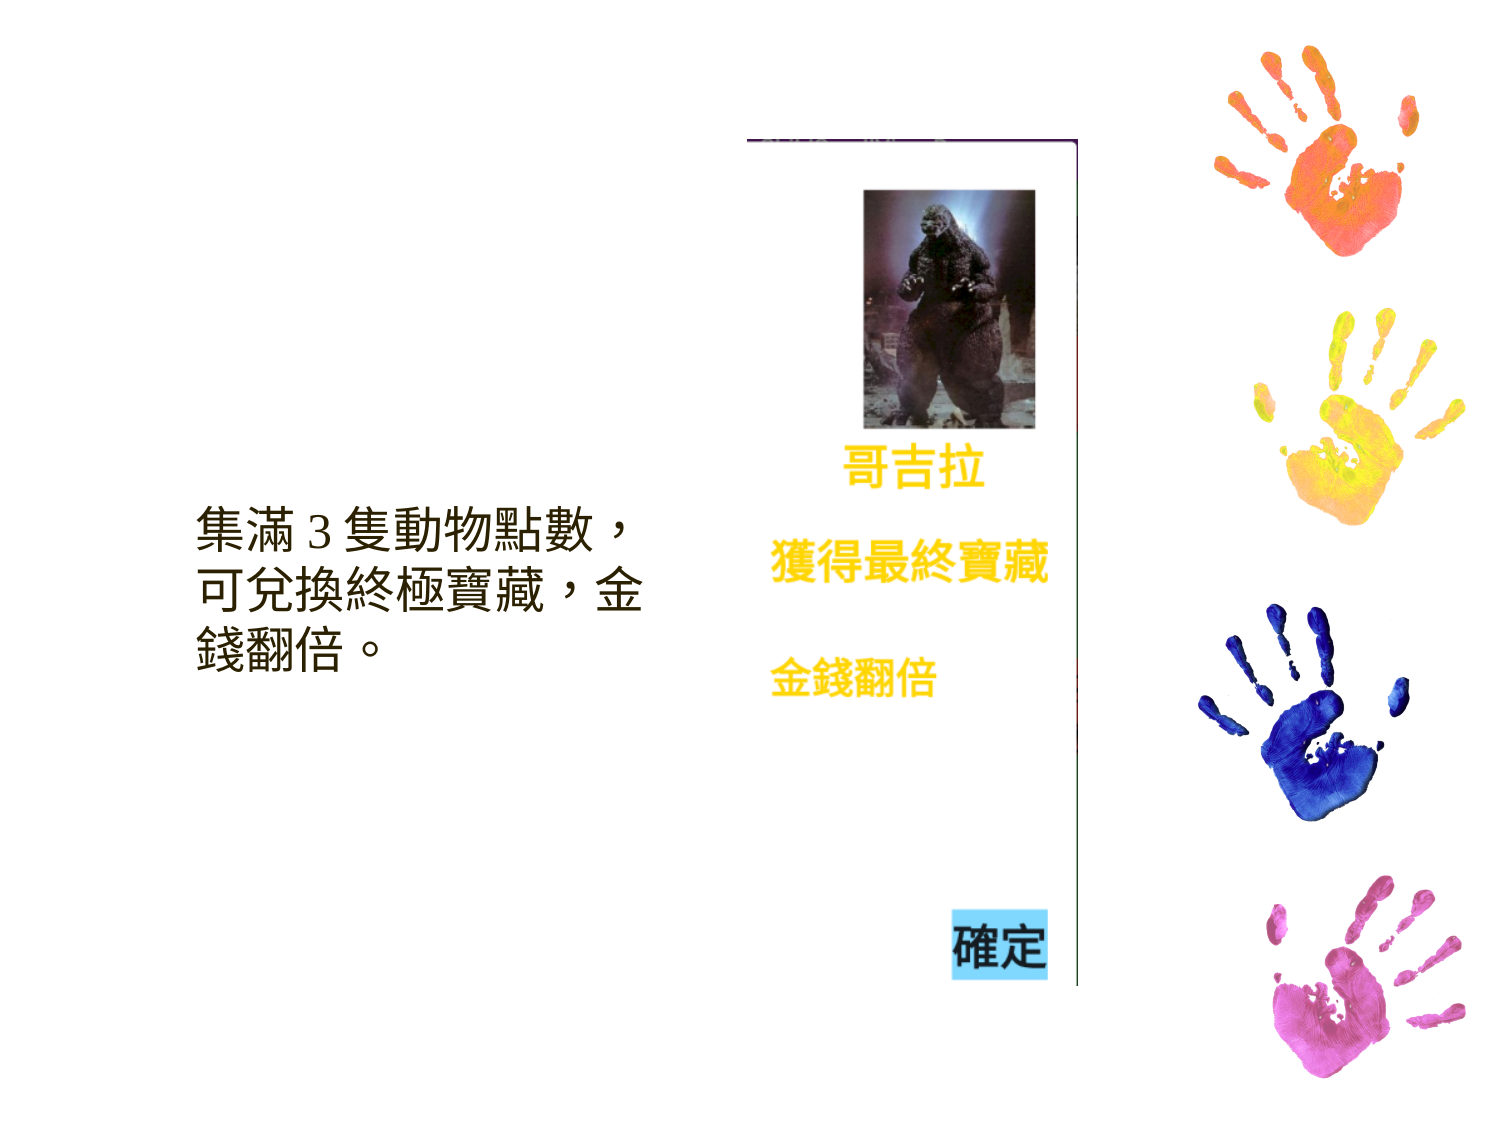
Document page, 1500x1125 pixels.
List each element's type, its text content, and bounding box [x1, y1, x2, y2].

text_box 集滿3隻動物點數，可兌換終極寶藏，金錢翻倍。 [180, 491, 665, 687]
picture [1167, 0, 1500, 1125]
picture [747, 139, 1078, 986]
